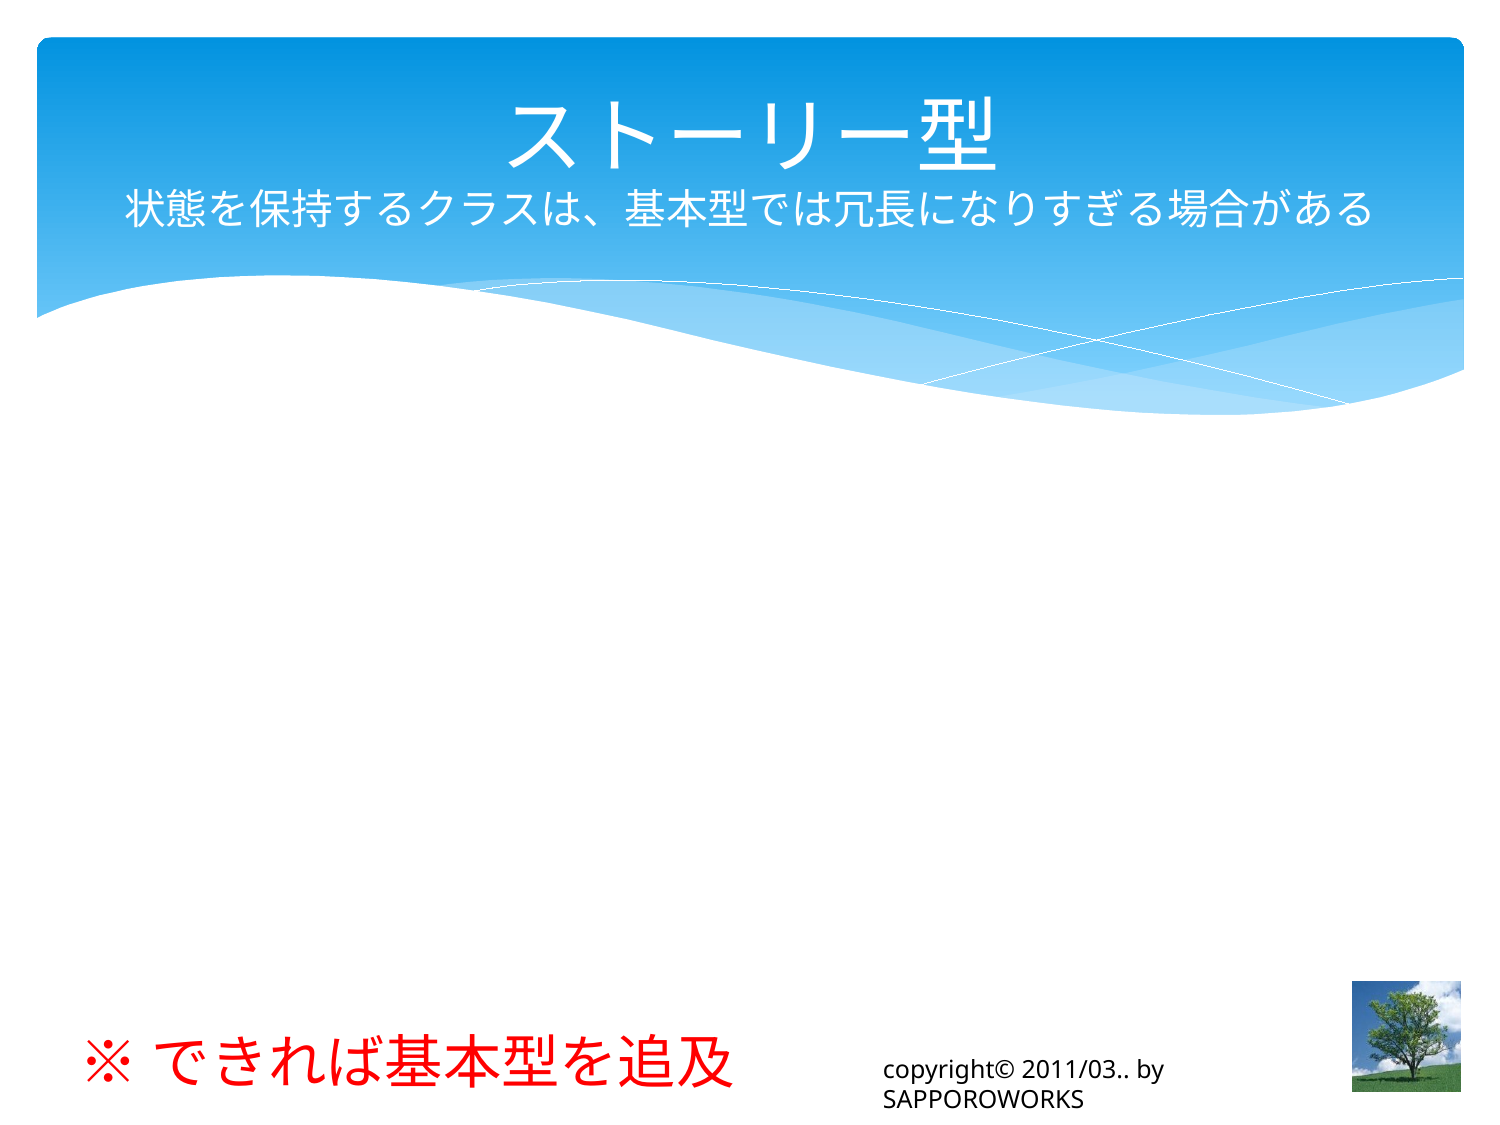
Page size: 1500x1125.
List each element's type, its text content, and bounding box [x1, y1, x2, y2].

title ストーリー型 状態を保持するクラスは、基本型では冗長になりすぎる場合がある [75, 55, 1425, 261]
picture [1352, 981, 1461, 1092]
text_box copyright© 2011/03.. by SAPPOROWORKS [868, 1046, 1353, 1121]
text_box ※できれば基本型を追及 [64, 1017, 999, 1104]
